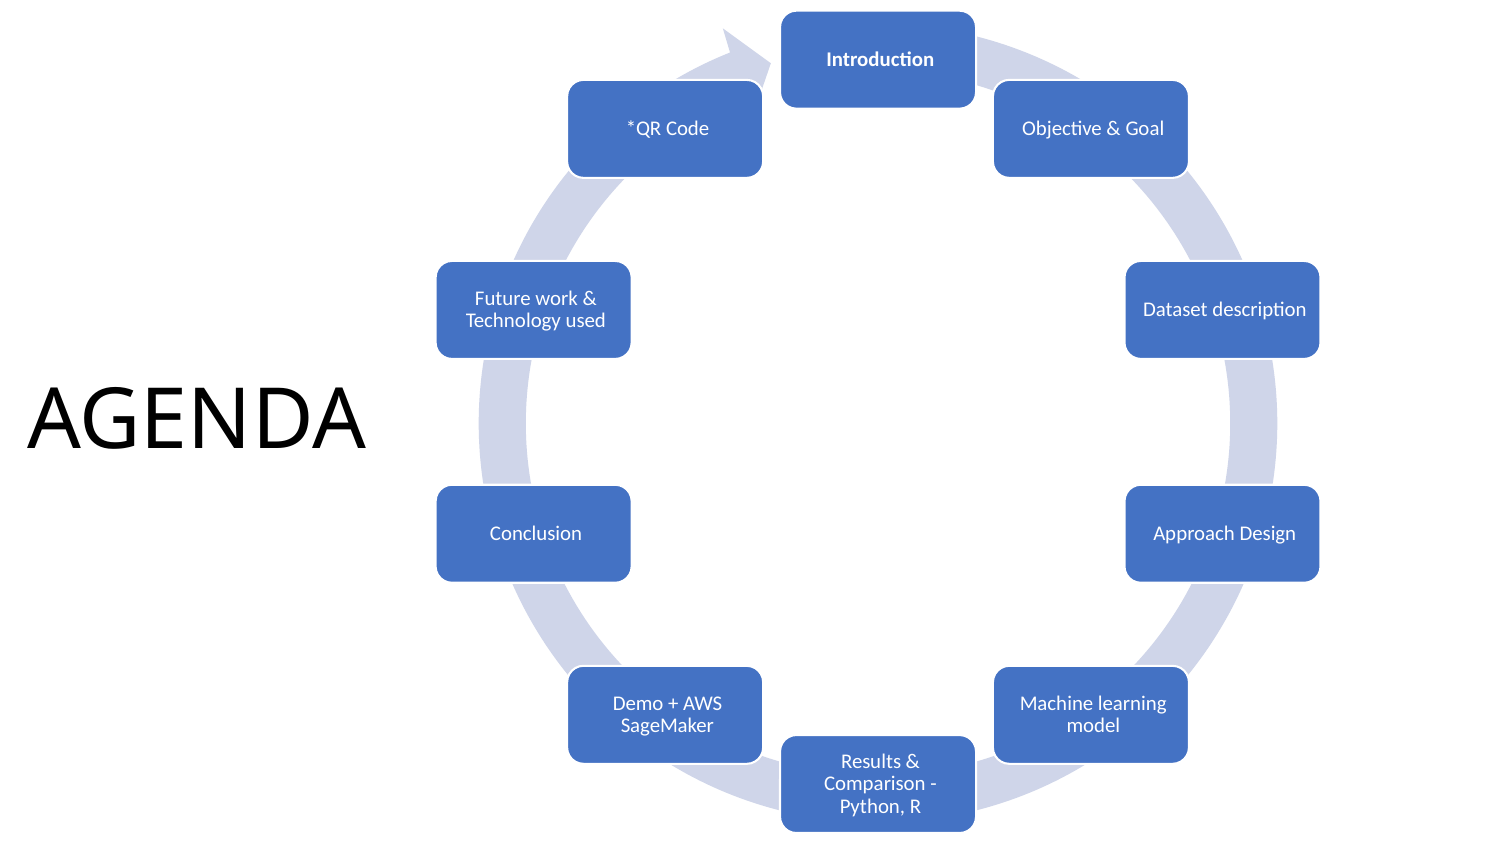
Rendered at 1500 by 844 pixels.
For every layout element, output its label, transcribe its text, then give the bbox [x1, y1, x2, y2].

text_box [384, 10, 1372, 834]
title AGENDA [0, 368, 384, 476]
